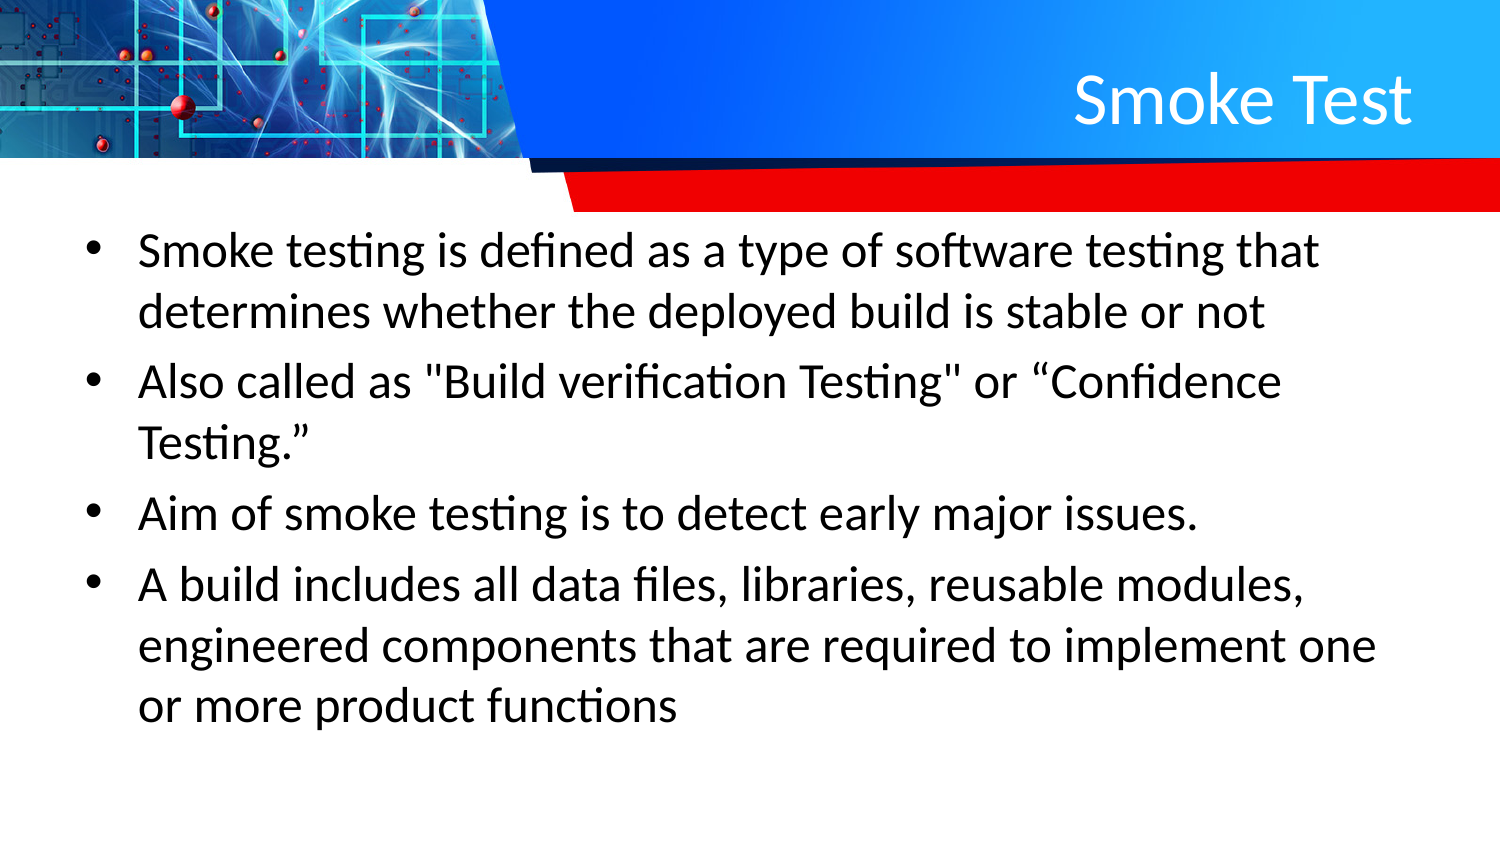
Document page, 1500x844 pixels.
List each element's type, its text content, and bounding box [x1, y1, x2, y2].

list Smoke testing is defined as a type of software testing that determines whether the deployed build is stable or not Also called as "Build verification Testing" or “Confidence Testing.” Aim of smoke testing is to detect early major issues. A build includes all data files, libraries, reusable modules, engineered components that are required to implement one or more product functions [70, 209, 1423, 745]
title Smoke Test [76, 31, 1429, 158]
picture [0, 0, 1500, 844]
